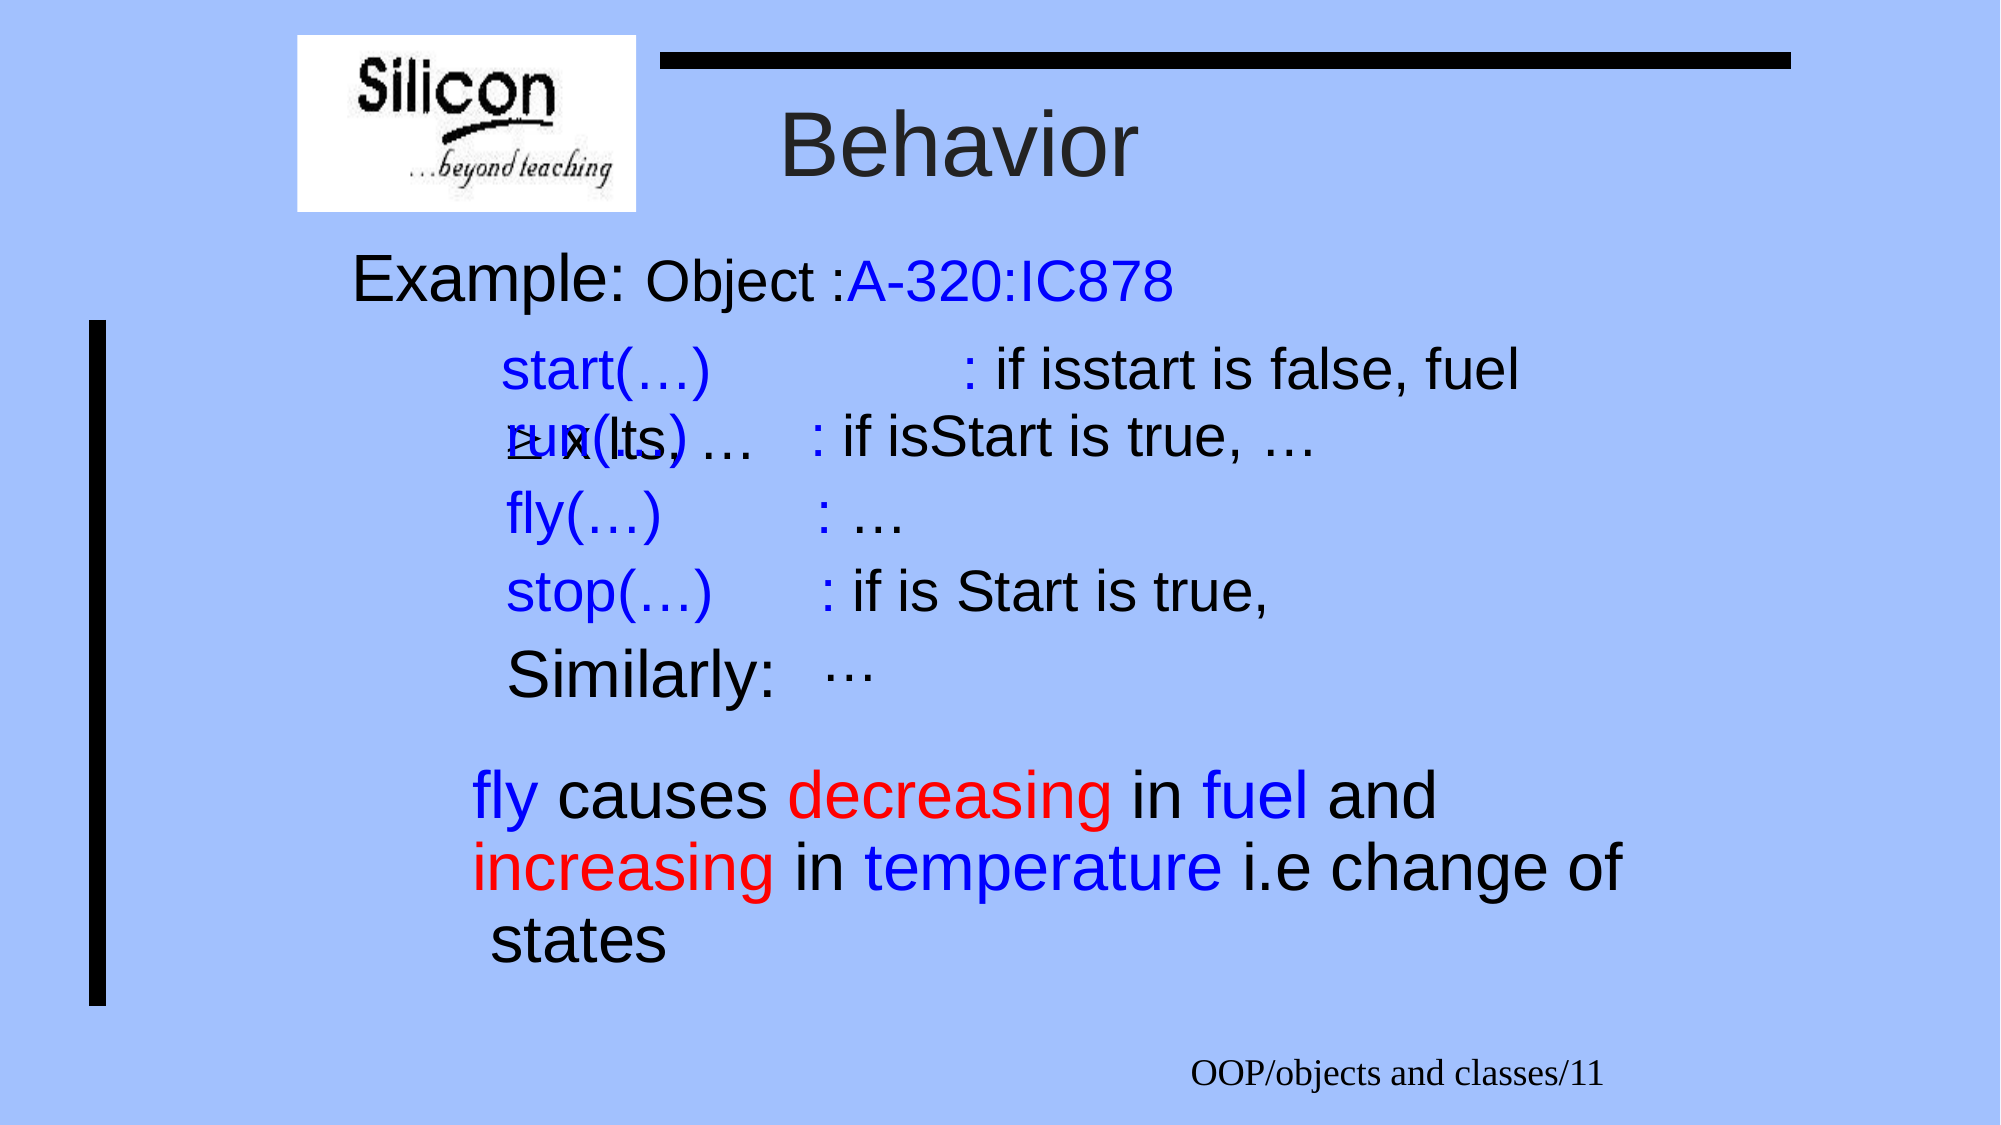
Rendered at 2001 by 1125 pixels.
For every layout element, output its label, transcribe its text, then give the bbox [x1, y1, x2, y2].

text_box OOP/objects and classes/11 [1188, 1046, 1689, 1094]
text_box fly causes decreasing in fuel and increasing in temperature i.e change of states [470, 748, 1629, 977]
text_box Example: Object :A-320:IC878 start(…) : if isstart is false, fuel  x lts, … [349, 214, 1568, 472]
text_box [297, 35, 637, 212]
title Behavior [774, 82, 1143, 214]
text_box : if isStart is true, … : … : if is Start is true, … [809, 388, 1333, 694]
text_box run(…) fly(…) stop(…) Similarly: [353, 388, 809, 711]
